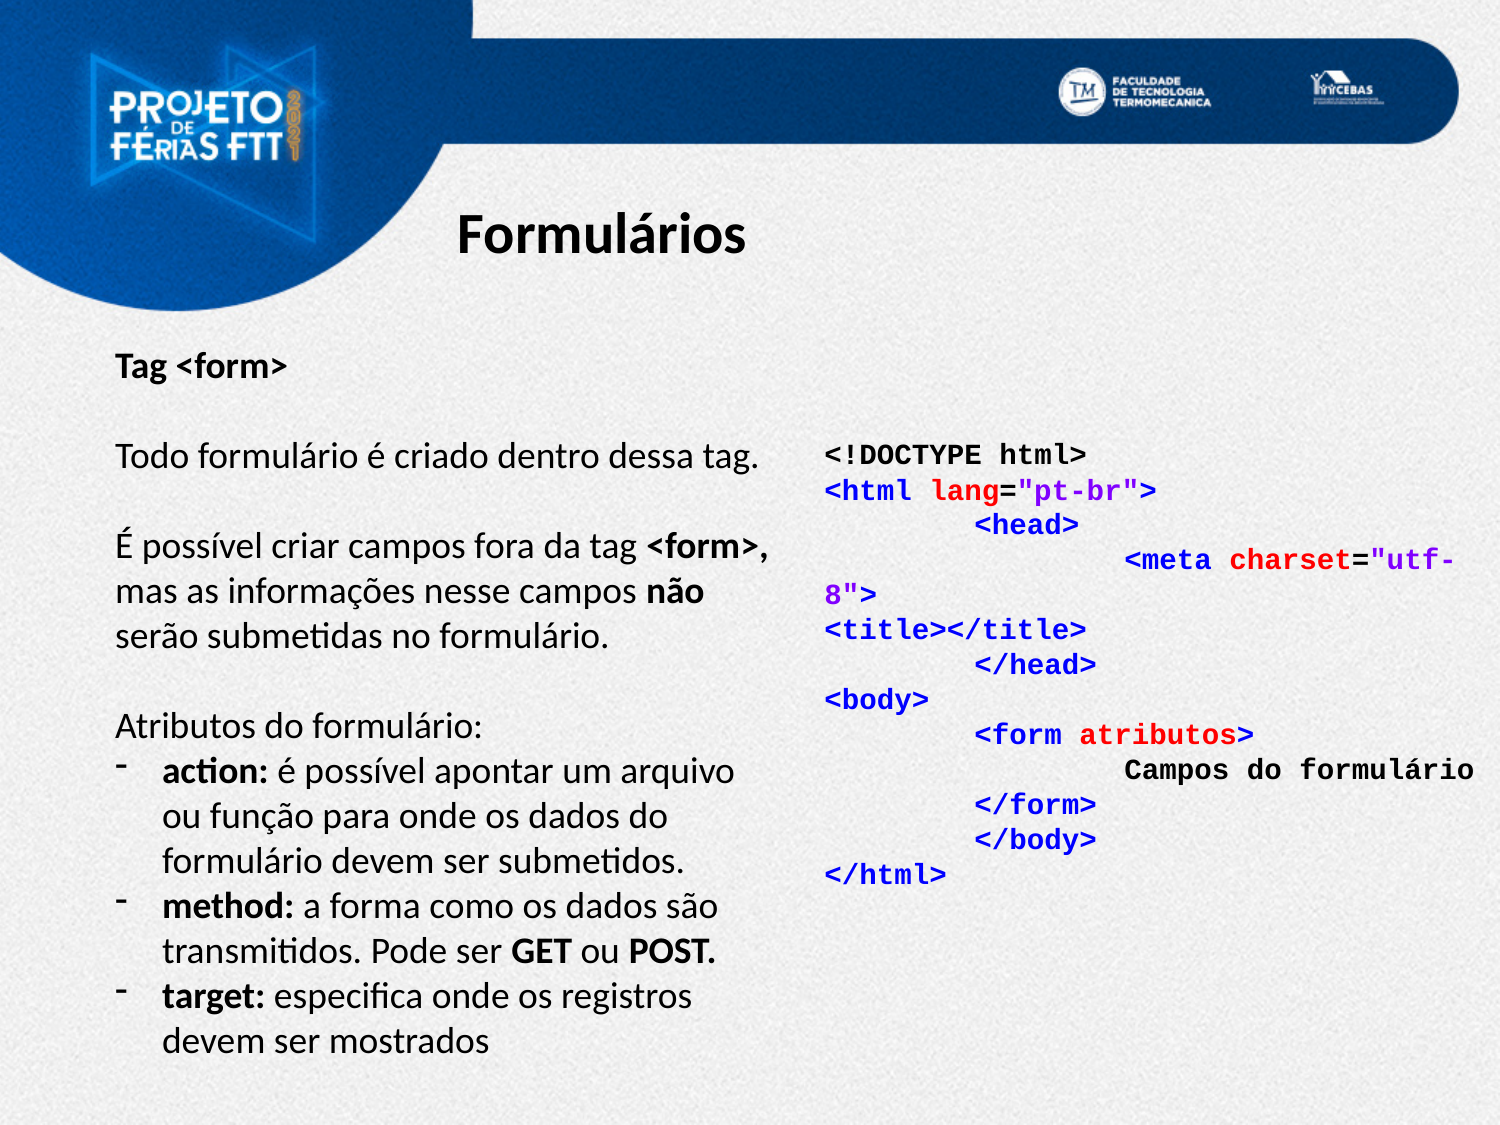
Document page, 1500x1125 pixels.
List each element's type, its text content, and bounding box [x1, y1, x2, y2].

text_box Formulários [443, 187, 763, 273]
picture [0, 0, 1500, 1125]
text_box Tag <form> Todo formulário é criado dentro dessa tag. É possível criar campos fora da tag <form>, mas as informações nesse campos não serão submetidas no formulário. Atributos do formulário: action: é possível apontar um arquivo ou função para onde os dados do formulário devem ser submetidos. method: a forma como os dados são transmitidos. Pode ser GET ou POST. target: especifica onde os registros devem ser mostrados [100, 334, 791, 1114]
text_box <!DOCTYPE html> <html lang="pt-br"> <head> <meta charset="utf-8"> <title></title> </head> <body> <form atributos> Campos do formulário </form> </body> </html> [809, 428, 1500, 898]
